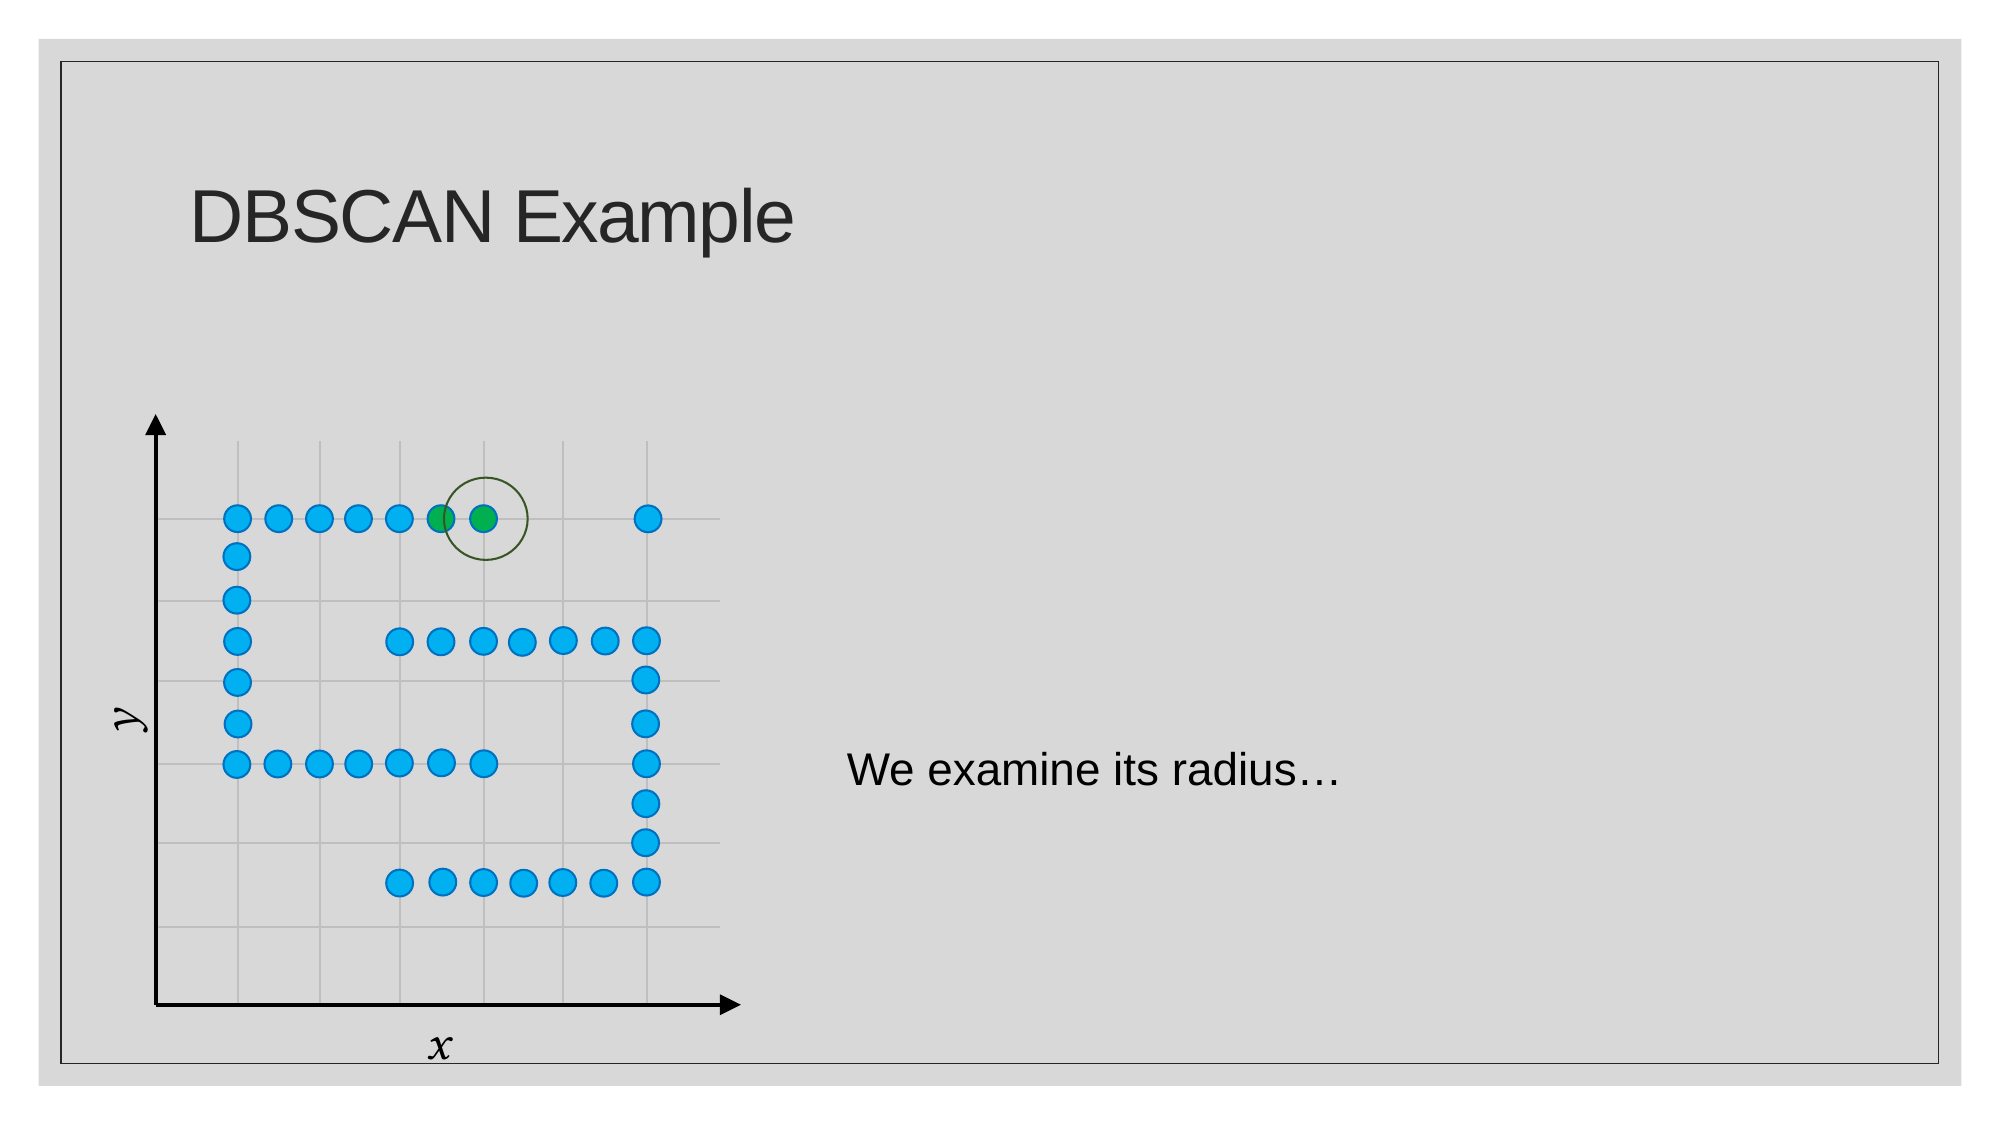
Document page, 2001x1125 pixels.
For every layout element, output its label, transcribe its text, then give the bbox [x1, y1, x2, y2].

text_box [78, 414, 741, 1078]
title DBSCAN Example [174, 105, 1825, 331]
